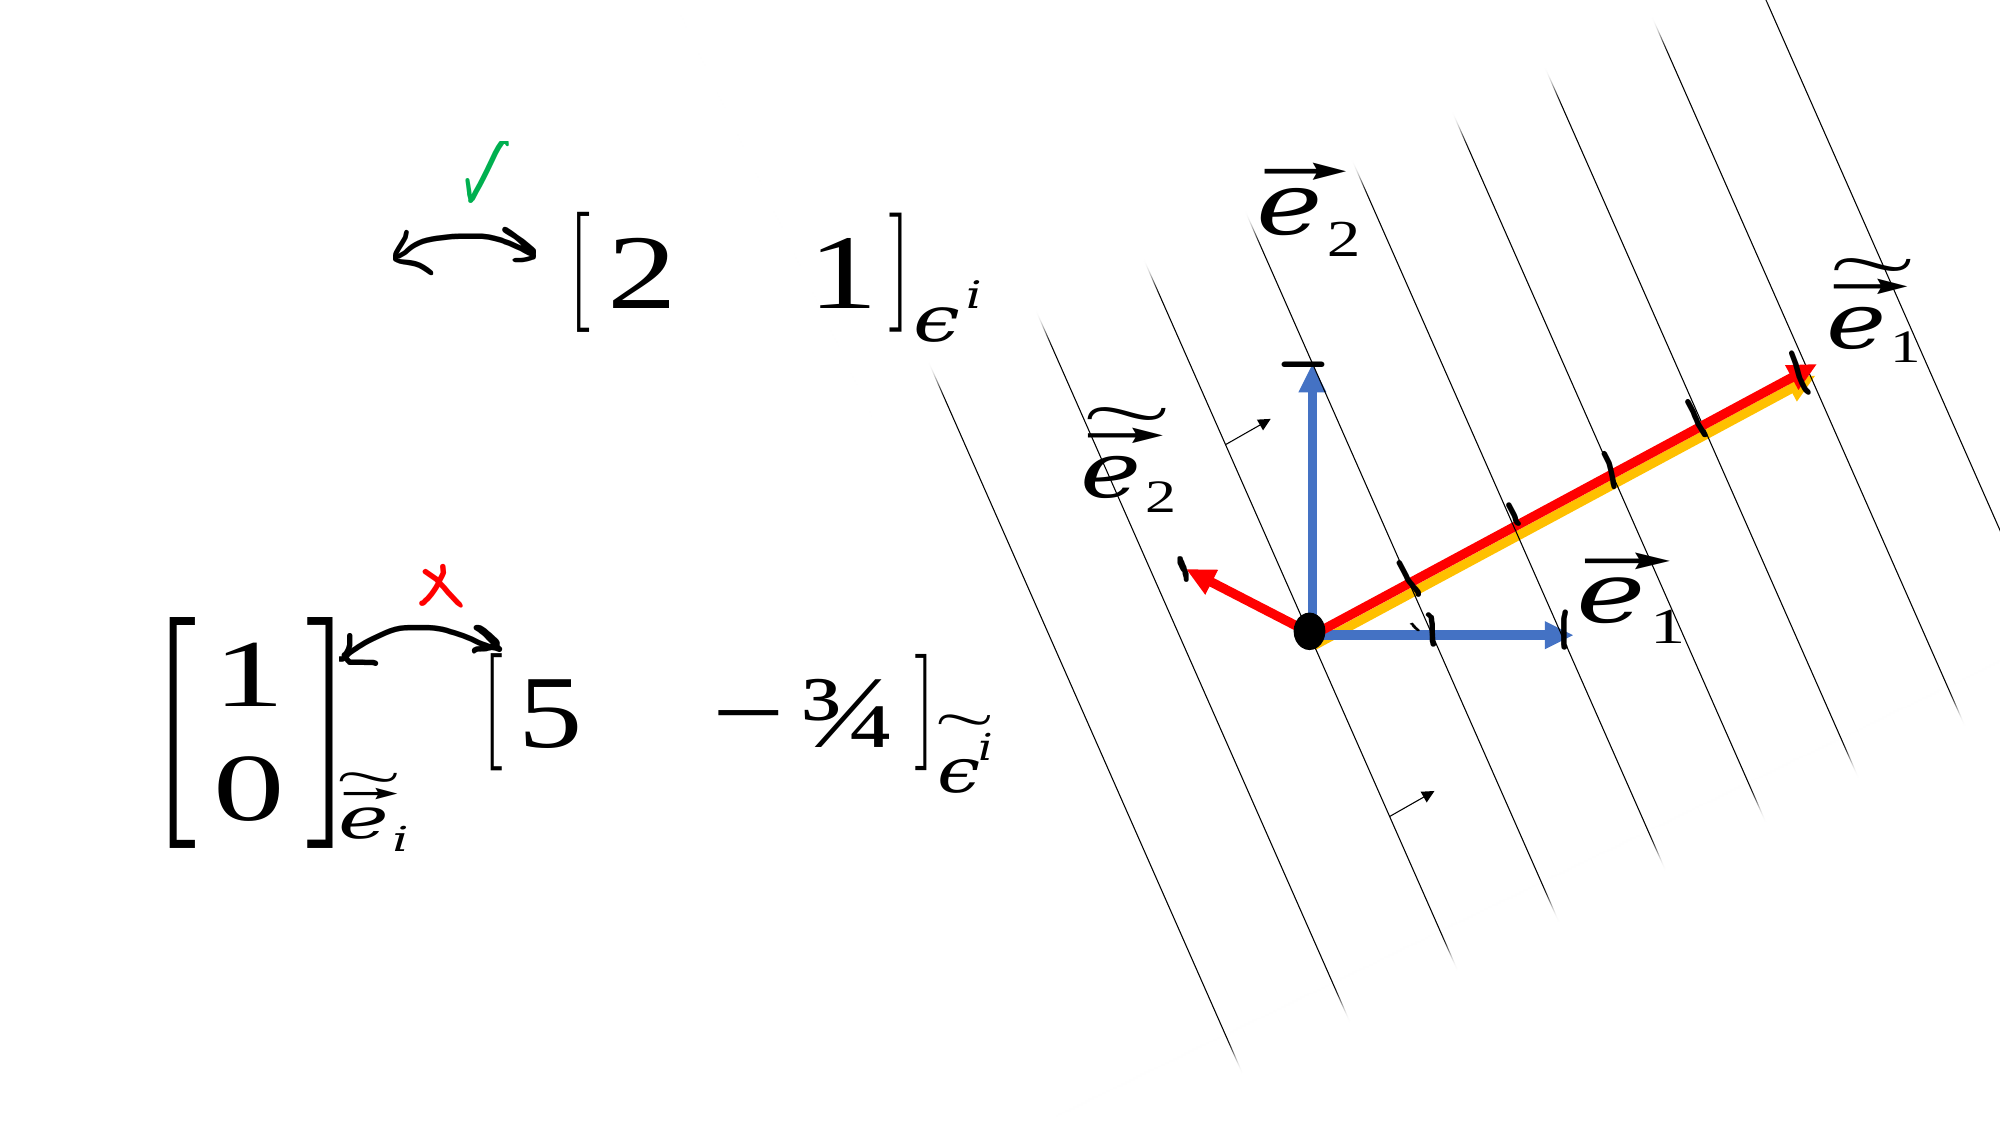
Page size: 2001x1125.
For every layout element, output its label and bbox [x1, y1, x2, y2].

text_box [159, 140, 412, 860]
text_box [653, 0, 2000, 1125]
picture [412, 141, 653, 675]
